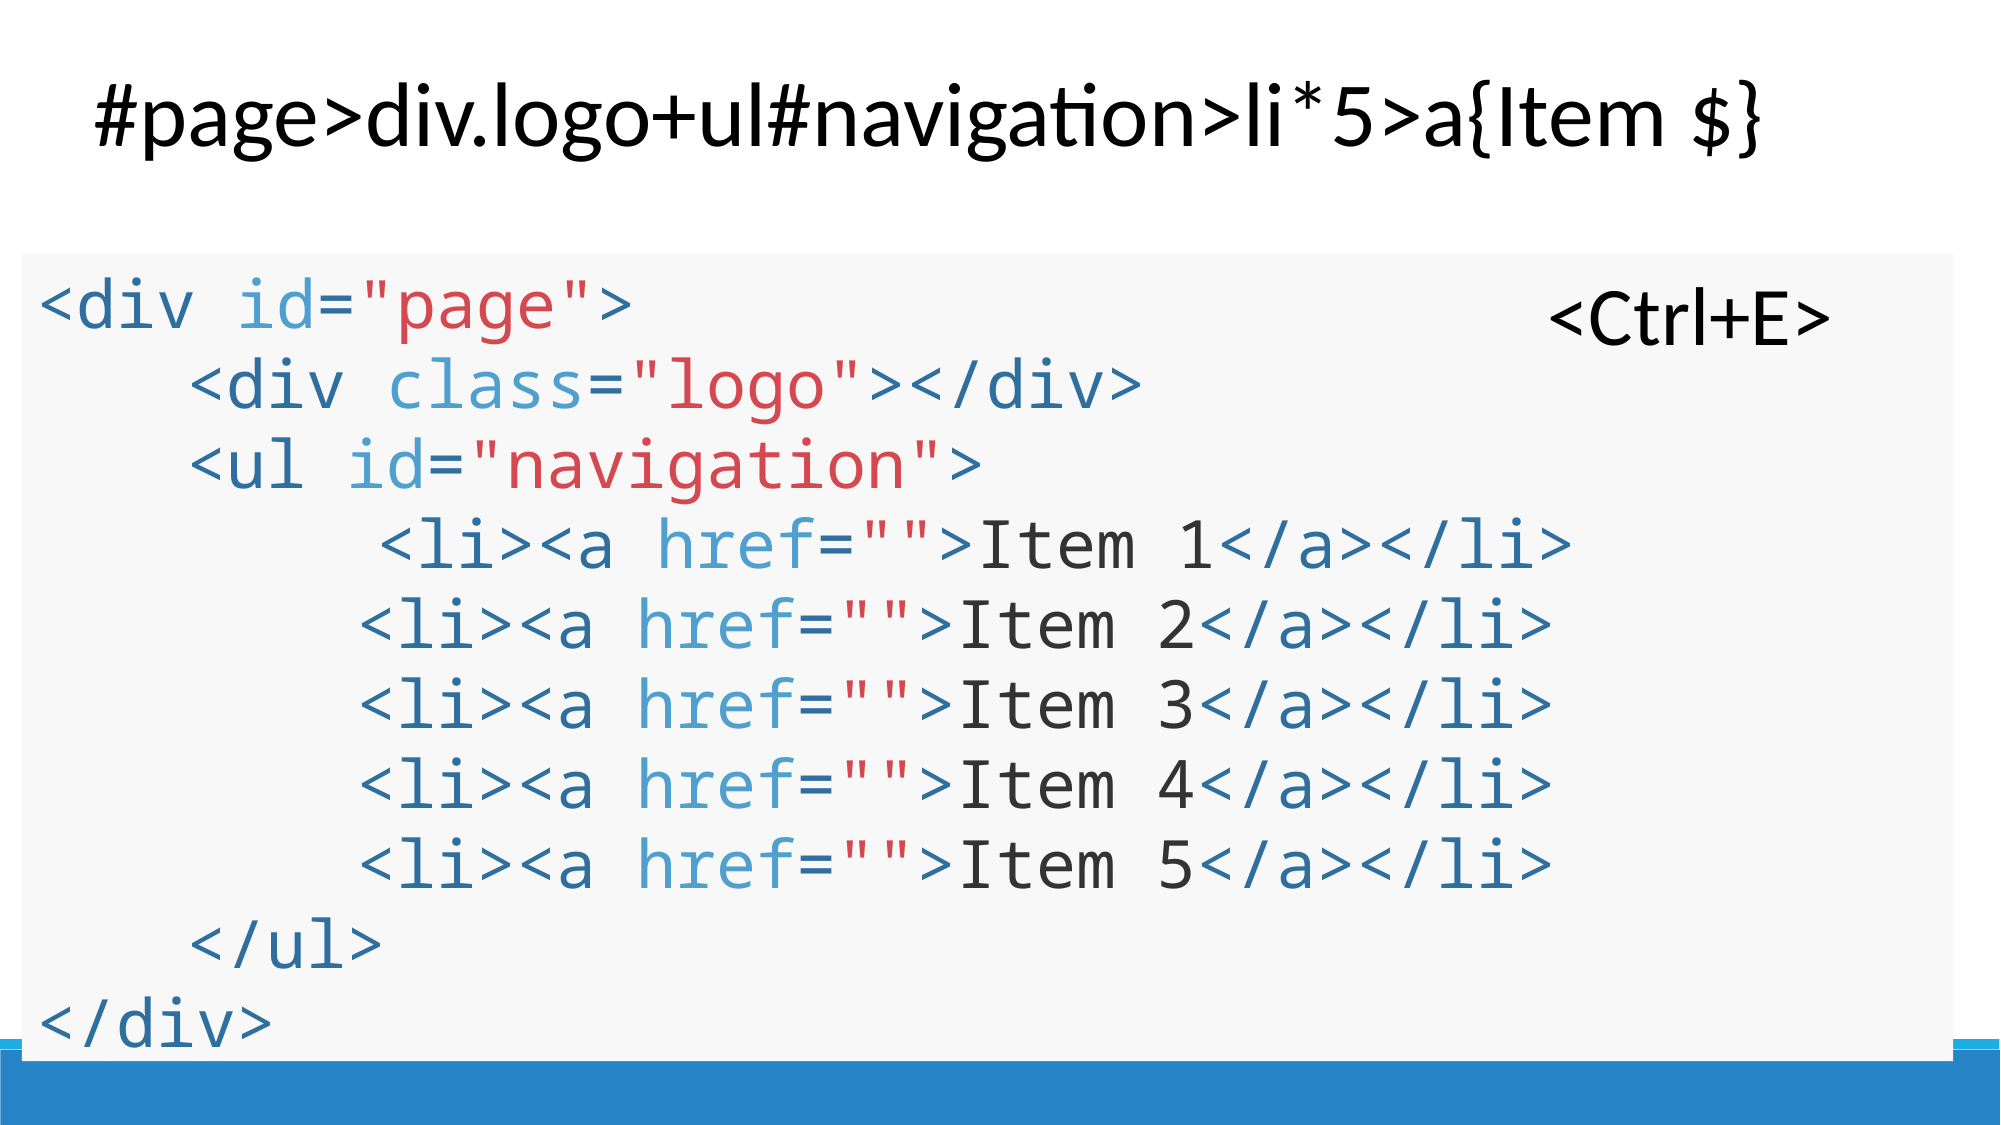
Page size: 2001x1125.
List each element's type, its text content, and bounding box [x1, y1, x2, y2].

text_box <Ctrl+E> [1532, 254, 1849, 370]
text_box <div id="page"> <div class="logo"></div> <ul id="navigation"> <li><a href="">Item 1</a></li> <li><a href="">Item 2</a></li> <li><a href="">Item 3</a></li> <li><a href="">Item 4</a></li> <li><a href="">Item 5</a></li> </ul> </div> [21, 254, 1954, 1062]
text_box #page>div.logo+ul#navigation>li*5>a{Item $} [78, 47, 1780, 173]
